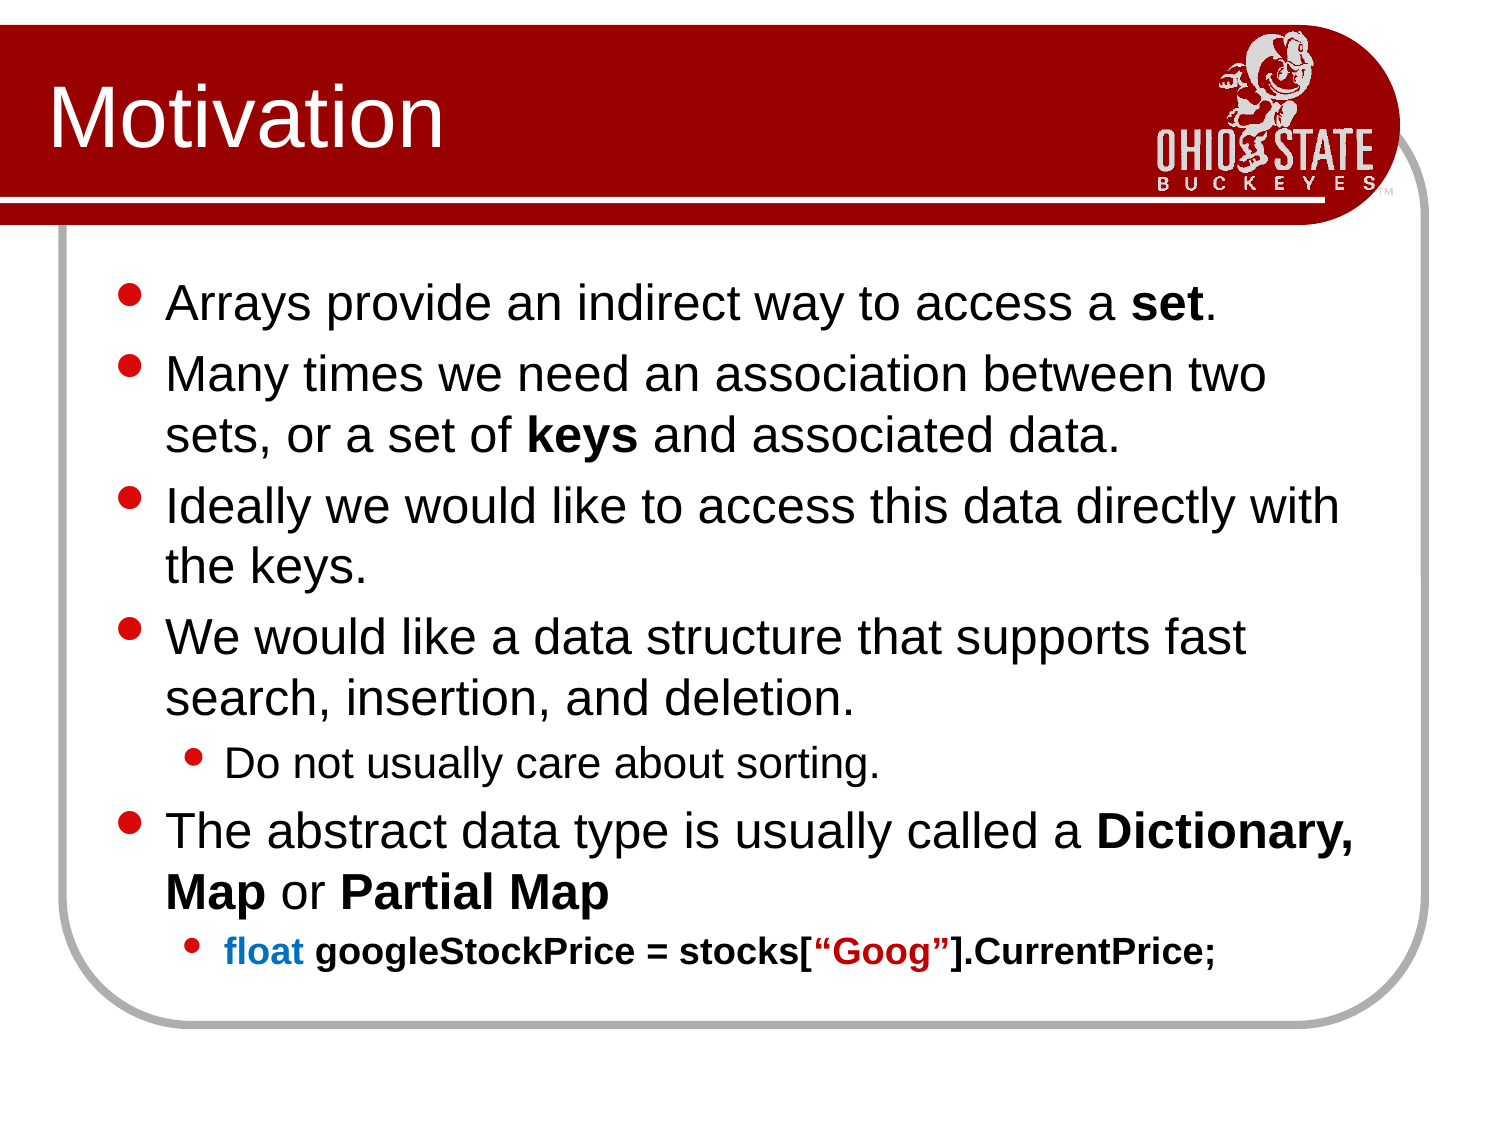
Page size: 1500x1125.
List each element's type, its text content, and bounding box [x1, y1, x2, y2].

list Arrays provide an indirect way to access a set. Many times we need an association between two sets, or a set of keys and associated data. Ideally we would like to access this data directly with the keys. We would like a data structure that supports fast search, insertion, and deletion. Do not usually care about sorting. The abstract data type is usually called a Dictionary, Map or Partial Map float googleStockPrice = stocks[“Goog”].CurrentPrice; [99, 262, 1401, 988]
title Motivation [31, 37, 1201, 188]
